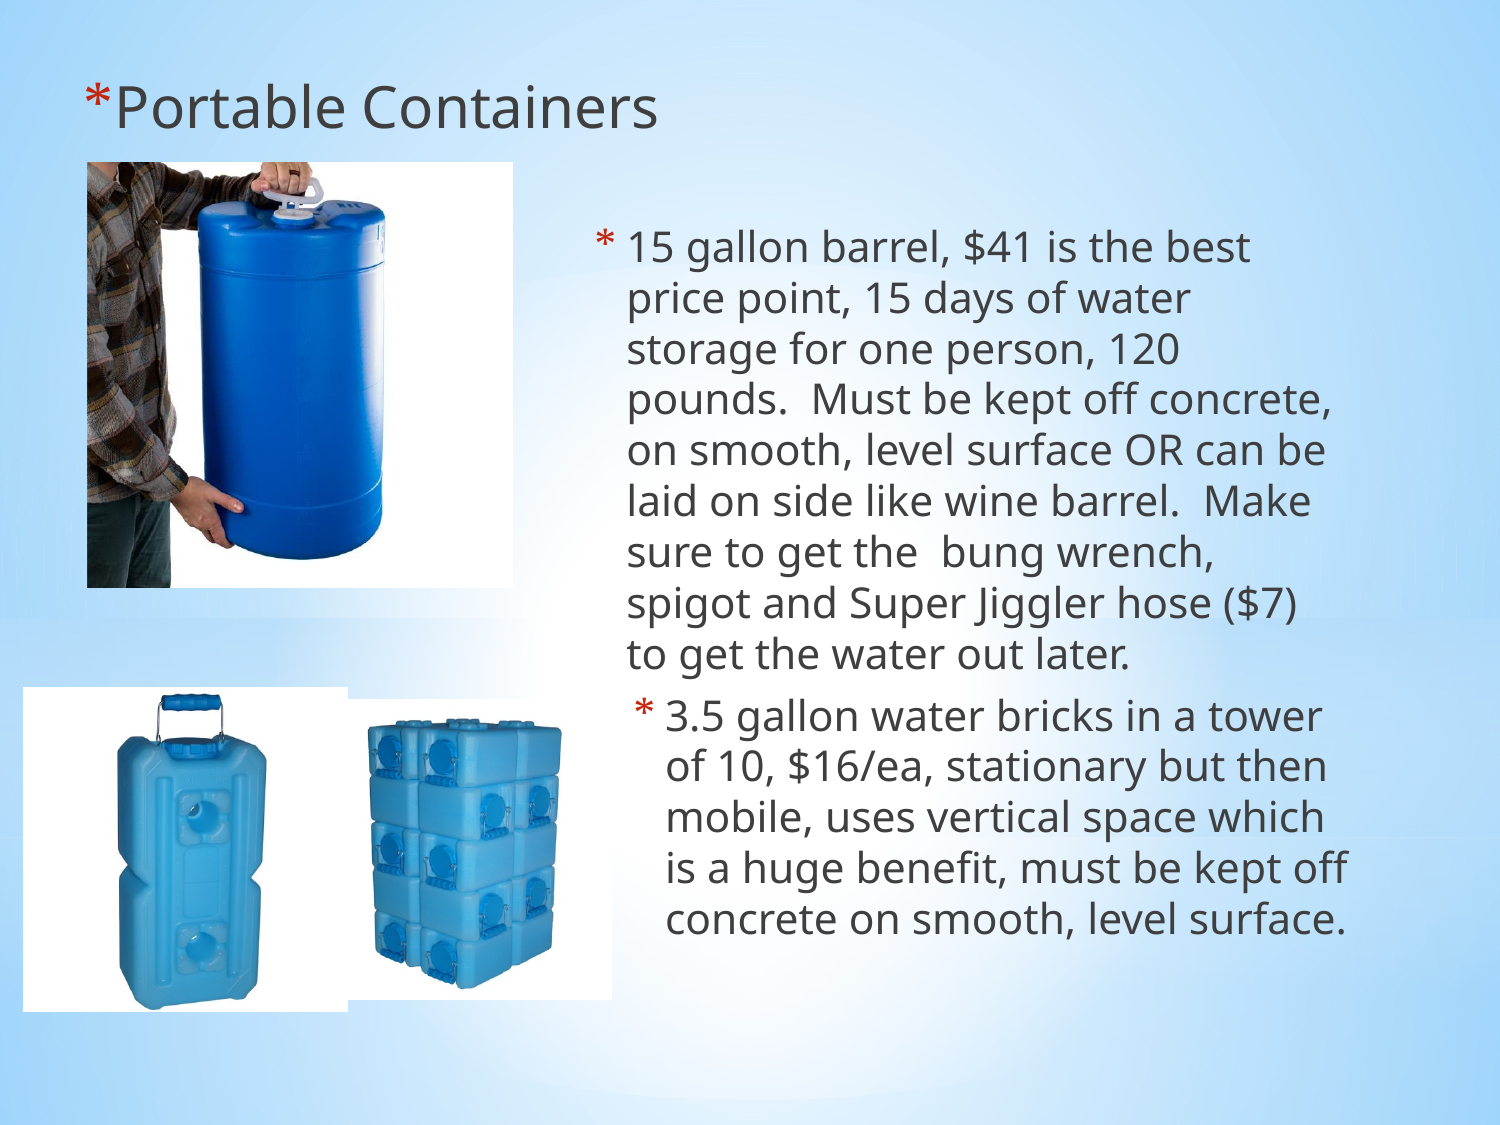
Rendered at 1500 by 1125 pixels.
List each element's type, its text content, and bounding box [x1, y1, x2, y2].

text_box 3.5 gallon water bricks in a tower of 10, $16/ea, stationary but then mobile, uses vertical space which is a huge benefit, must be kept off concrete on smooth, level surface. [612, 681, 1363, 982]
picture [22, 687, 612, 1012]
text_box 15 gallon barrel, $41 is the best price point, 15 days of water storage for one person, 120 pounds. Must be kept off concrete, on smooth, level surface OR can be laid on side like wine barrel. Make sure to get the bung wrench, spigot and Super Jiggler hose ($7) to get the water out later. [573, 212, 1363, 632]
list Portable Containers [62, 62, 1438, 163]
picture [87, 162, 513, 588]
